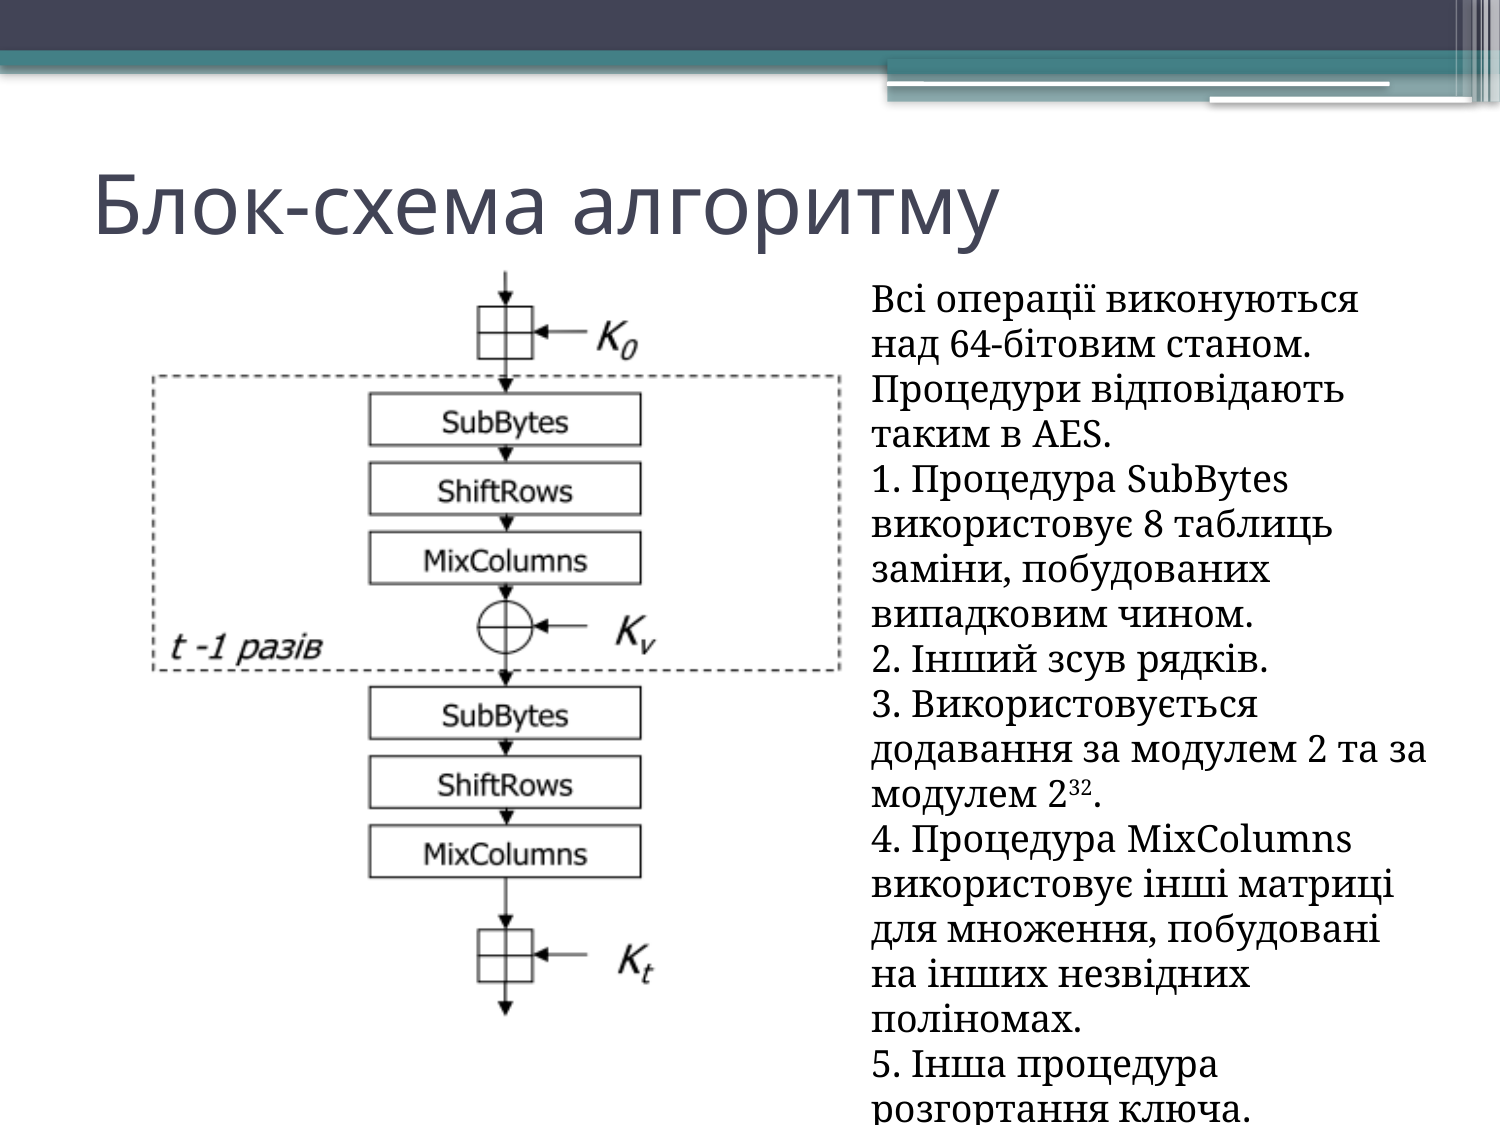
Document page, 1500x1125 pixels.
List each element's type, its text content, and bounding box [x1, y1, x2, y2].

text_box Всі операції виконуються над 64-бітовим станом. Процедури відповідають таким в AES. 1. Процедура SubBytes використовує 8 таблиць заміни, побудованих випадковим чином. 2. Інший зсув рядків. 3. Використовується додавання за модулем 2 та за модулем 232. 4. Процедура MixColumns використовує інші матриці для множення, побудовані на інших незвідних поліномах. 5. Інша процедура розгортання ключа. [856, 267, 1447, 1125]
picture [100, 266, 916, 1050]
title Блок-схема алгоритму [76, 113, 1427, 289]
